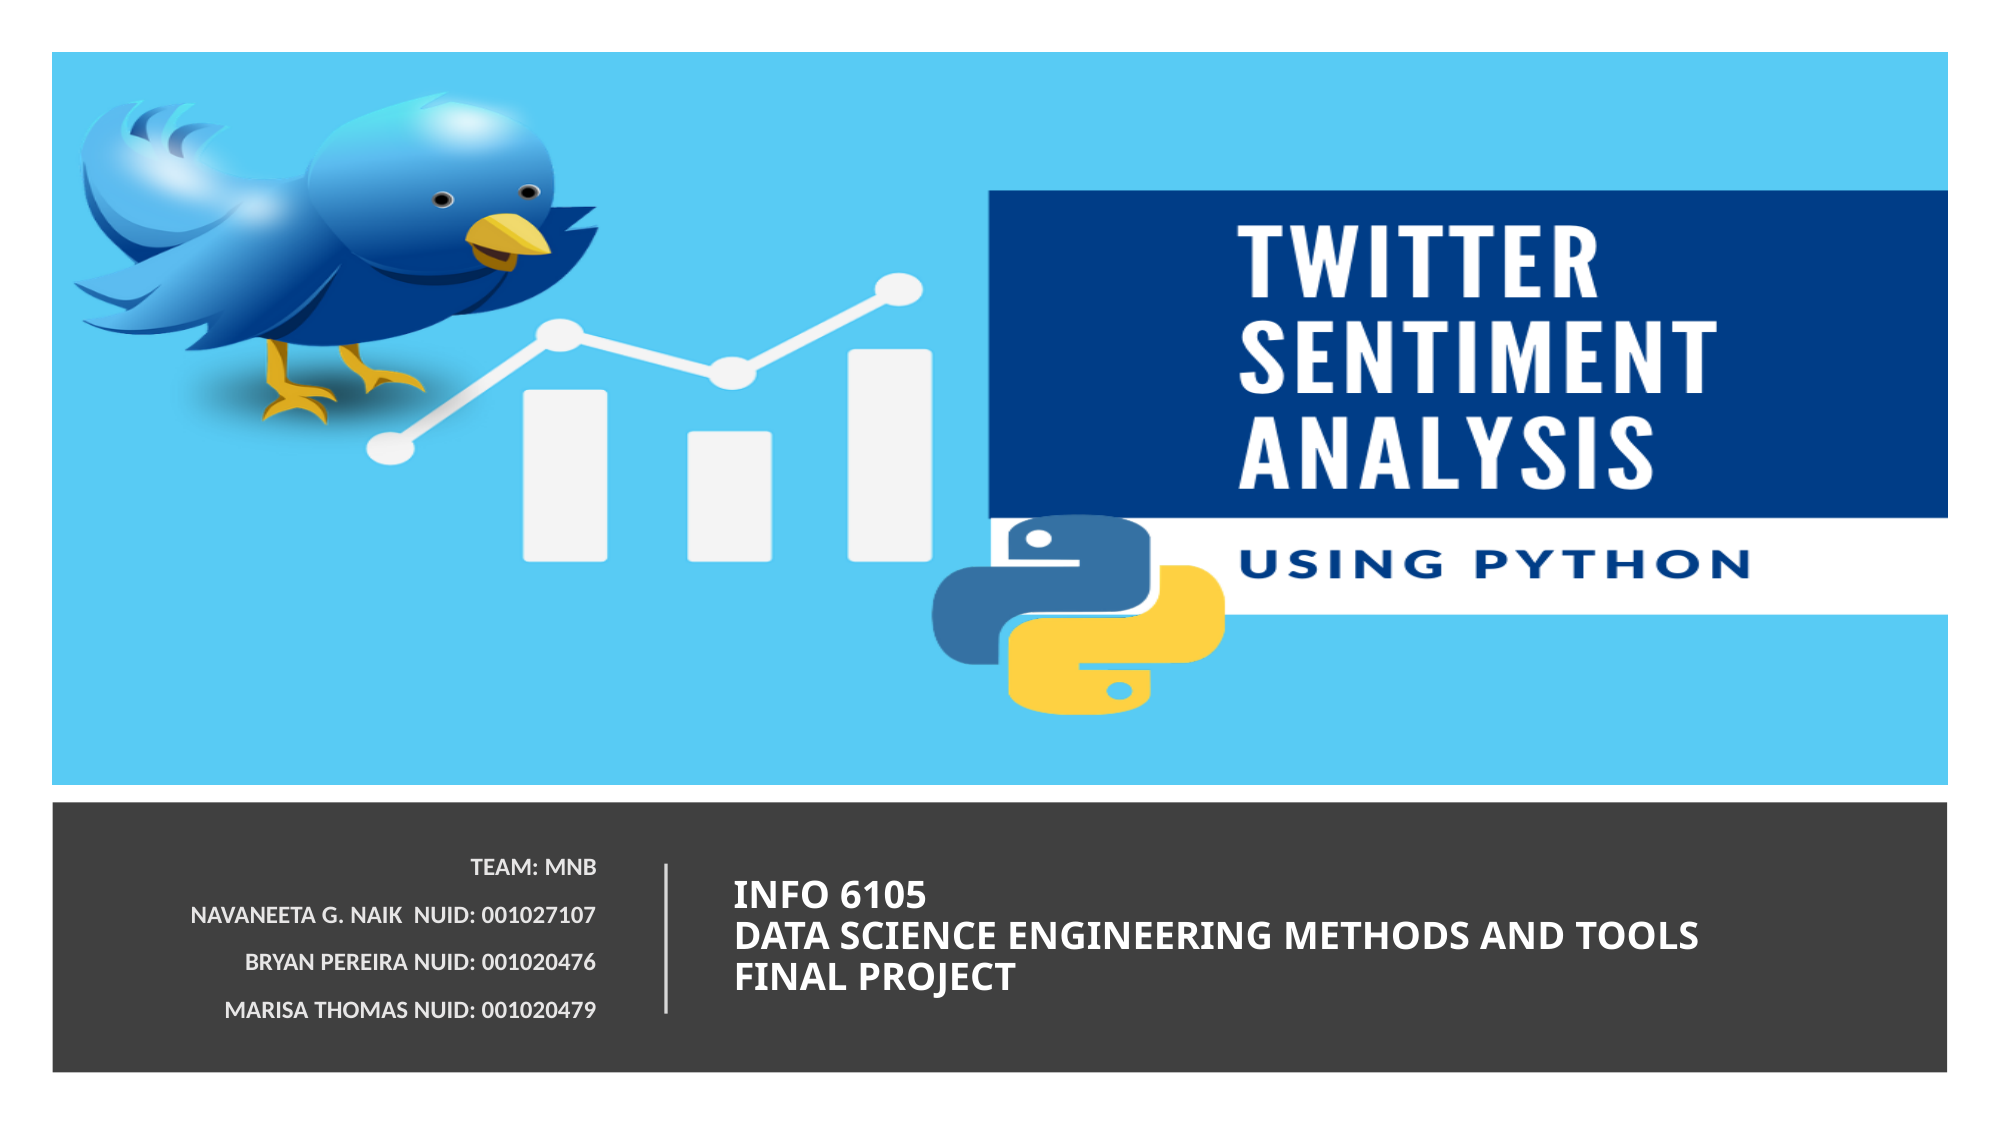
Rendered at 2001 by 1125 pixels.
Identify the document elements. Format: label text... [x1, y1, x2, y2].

picture [52, 52, 1948, 785]
subtitle TEAM: MNB NAVANEETA G. NAIK NUID: 001027107 BRYAN PEREIRA NUID: 001020476 MARISA THOMAS NUID: 001020479 [137, 835, 612, 1043]
text_box [52, 801, 1948, 1073]
title INFO 6105 DATA SCIENCE ENGINEERING METHODS AND TOOLS FINAL PROJECT [718, 835, 1863, 1043]
